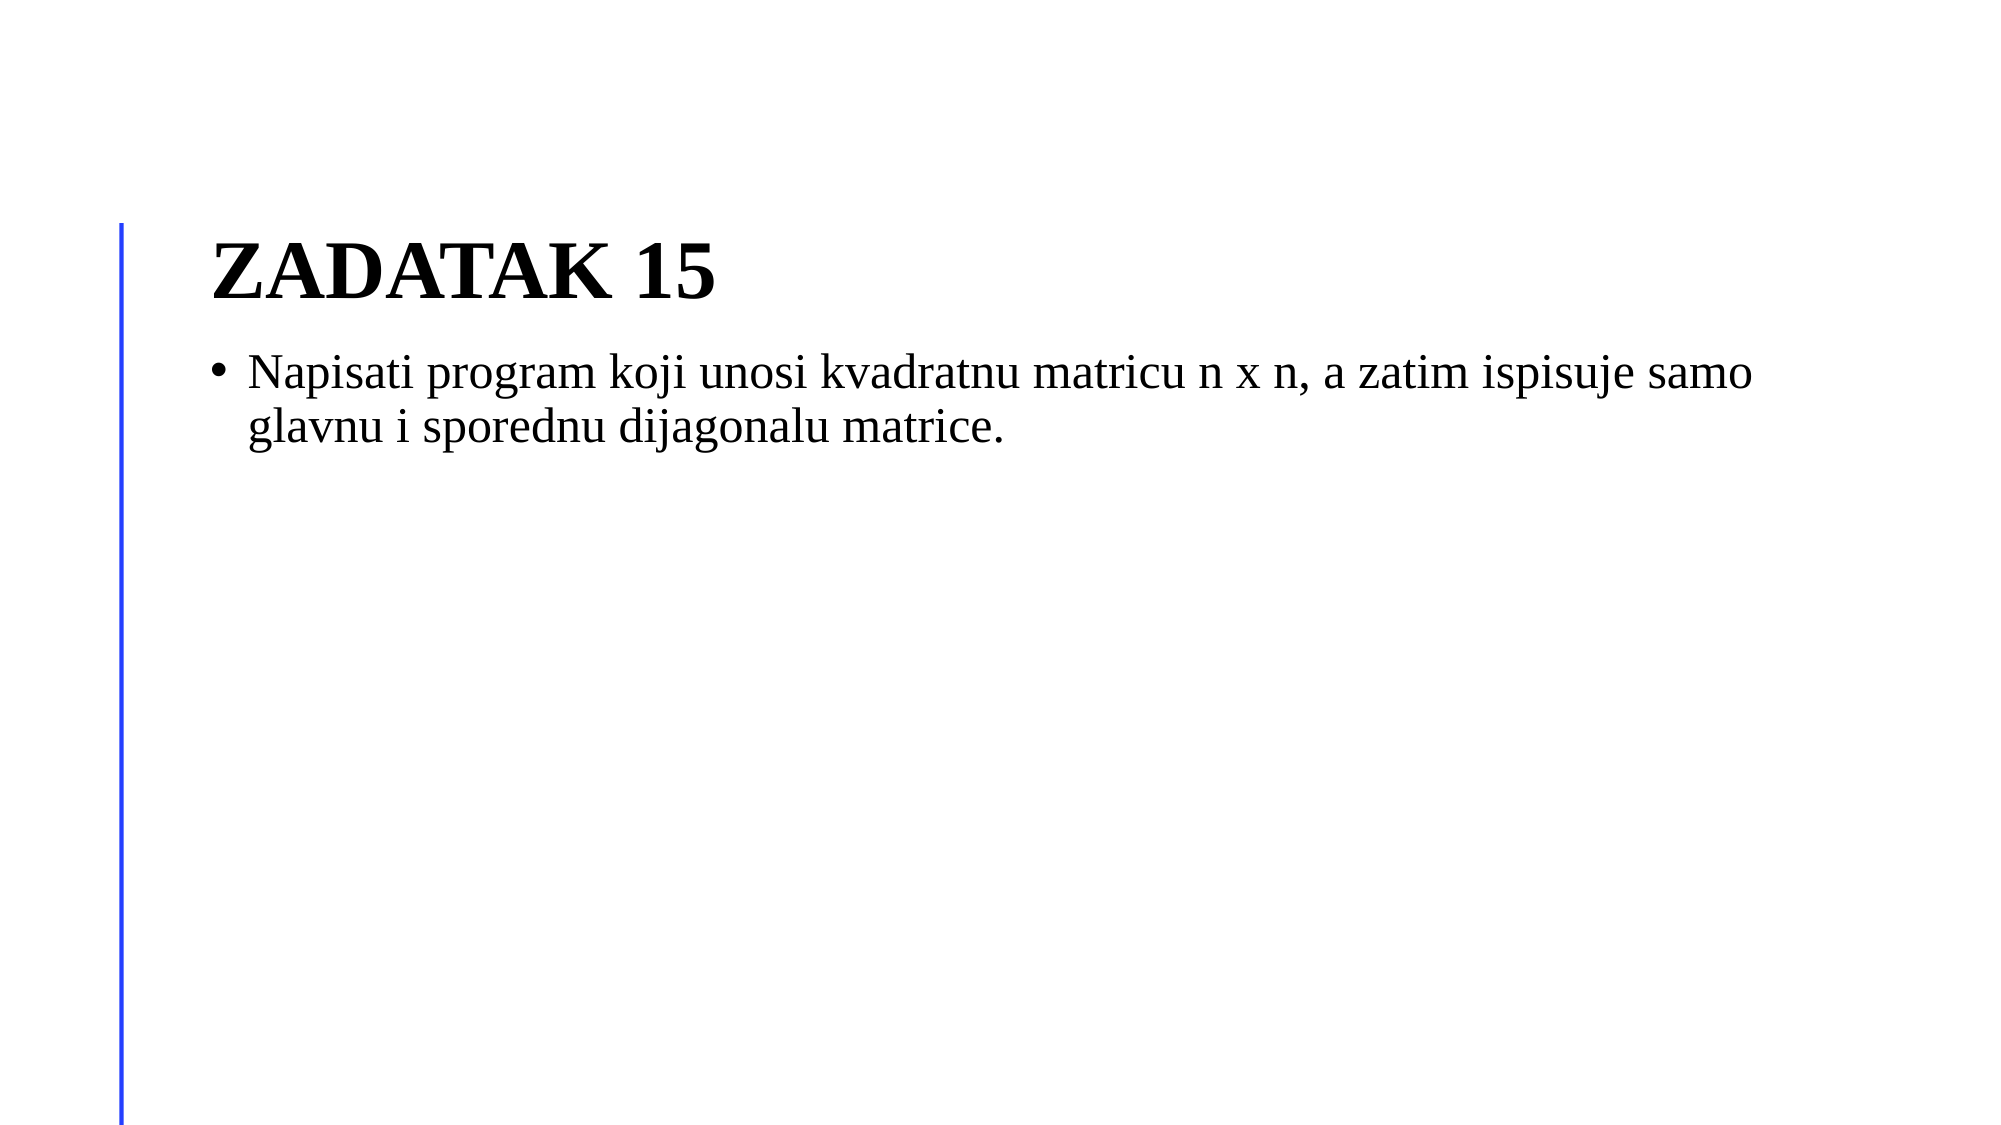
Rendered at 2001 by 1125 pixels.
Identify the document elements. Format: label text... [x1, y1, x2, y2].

list Napisati program koji unosi kvadratnu matricu n x n, a zatim ispisuje samo glavnu i sporednu dijagonalu matrice. [210, 345, 1865, 1020]
title Zadatak 15 [210, 104, 1865, 315]
